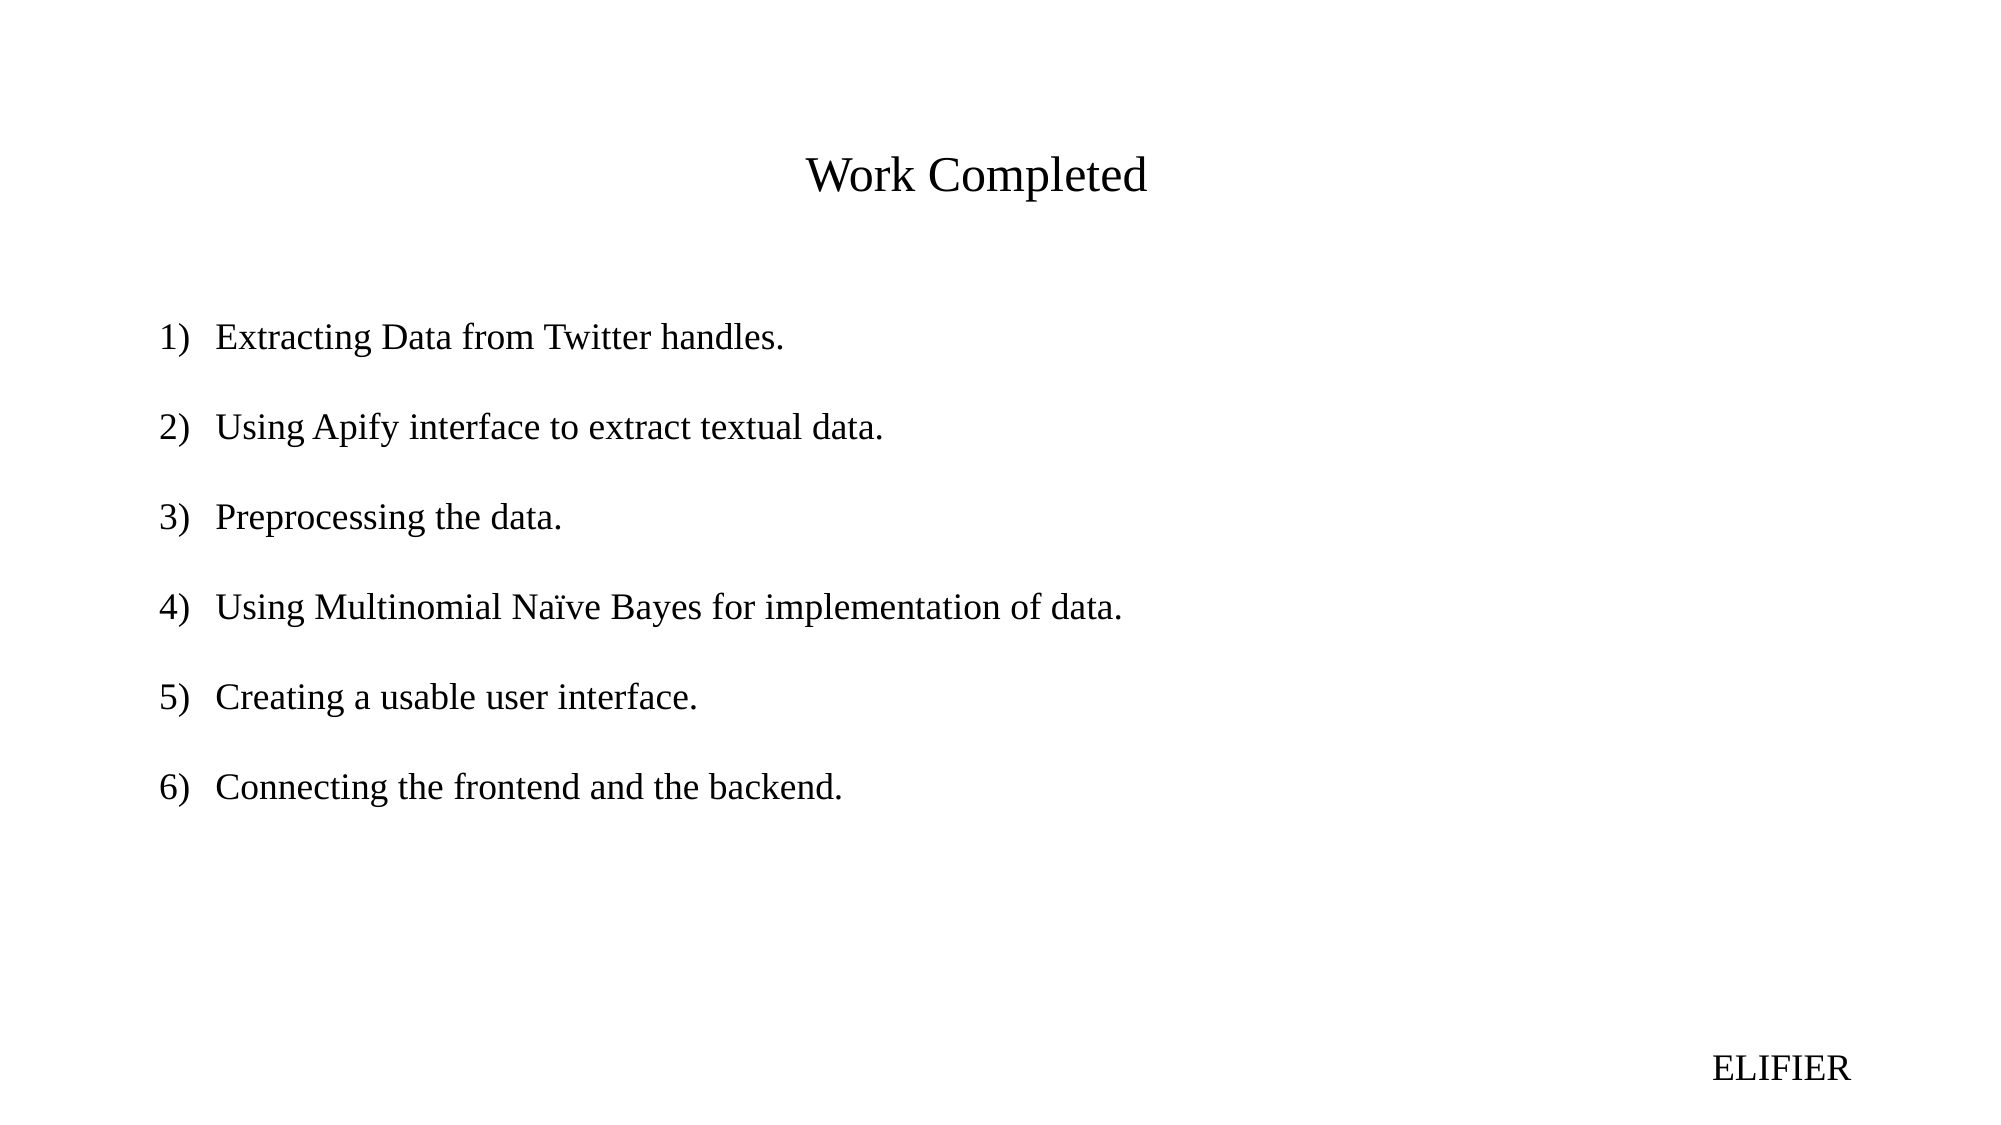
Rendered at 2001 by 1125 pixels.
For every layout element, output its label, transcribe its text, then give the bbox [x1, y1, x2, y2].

text_box Extracting Data from Twitter handles. Using Apify interface to extract textual data. Preprocessing the data. Using Multinomial Naïve Bayes for implementation of data. Creating a usable user interface. Connecting the frontend and the backend. [144, 304, 1856, 815]
text_box ELIFIER [1697, 1035, 1937, 1125]
title Work Completed [790, 118, 1210, 224]
